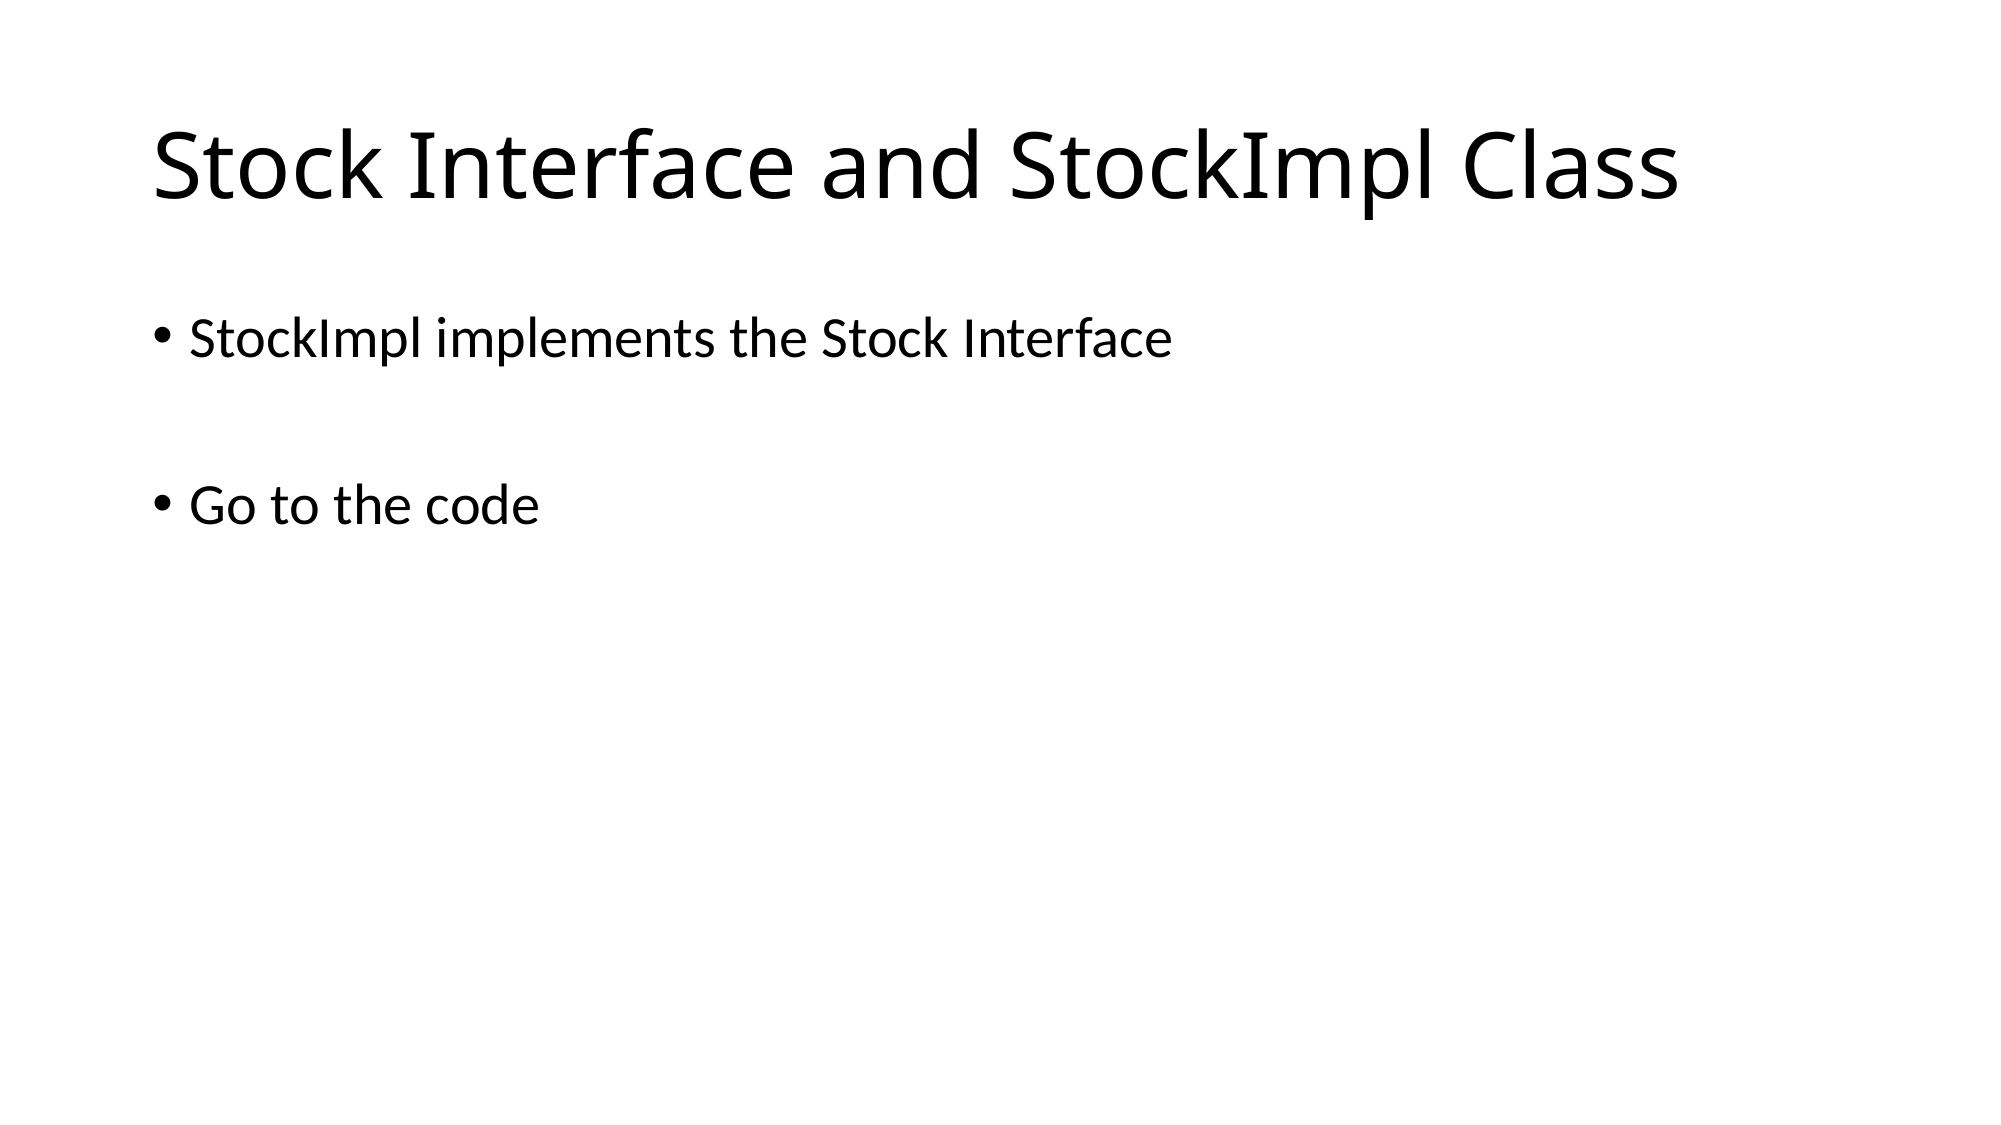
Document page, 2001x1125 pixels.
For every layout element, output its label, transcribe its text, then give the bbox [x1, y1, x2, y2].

list StockImpl implements the Stock Interface Go to the code [137, 299, 1863, 1014]
title Stock Interface and StockImpl Class [137, 59, 1863, 278]
